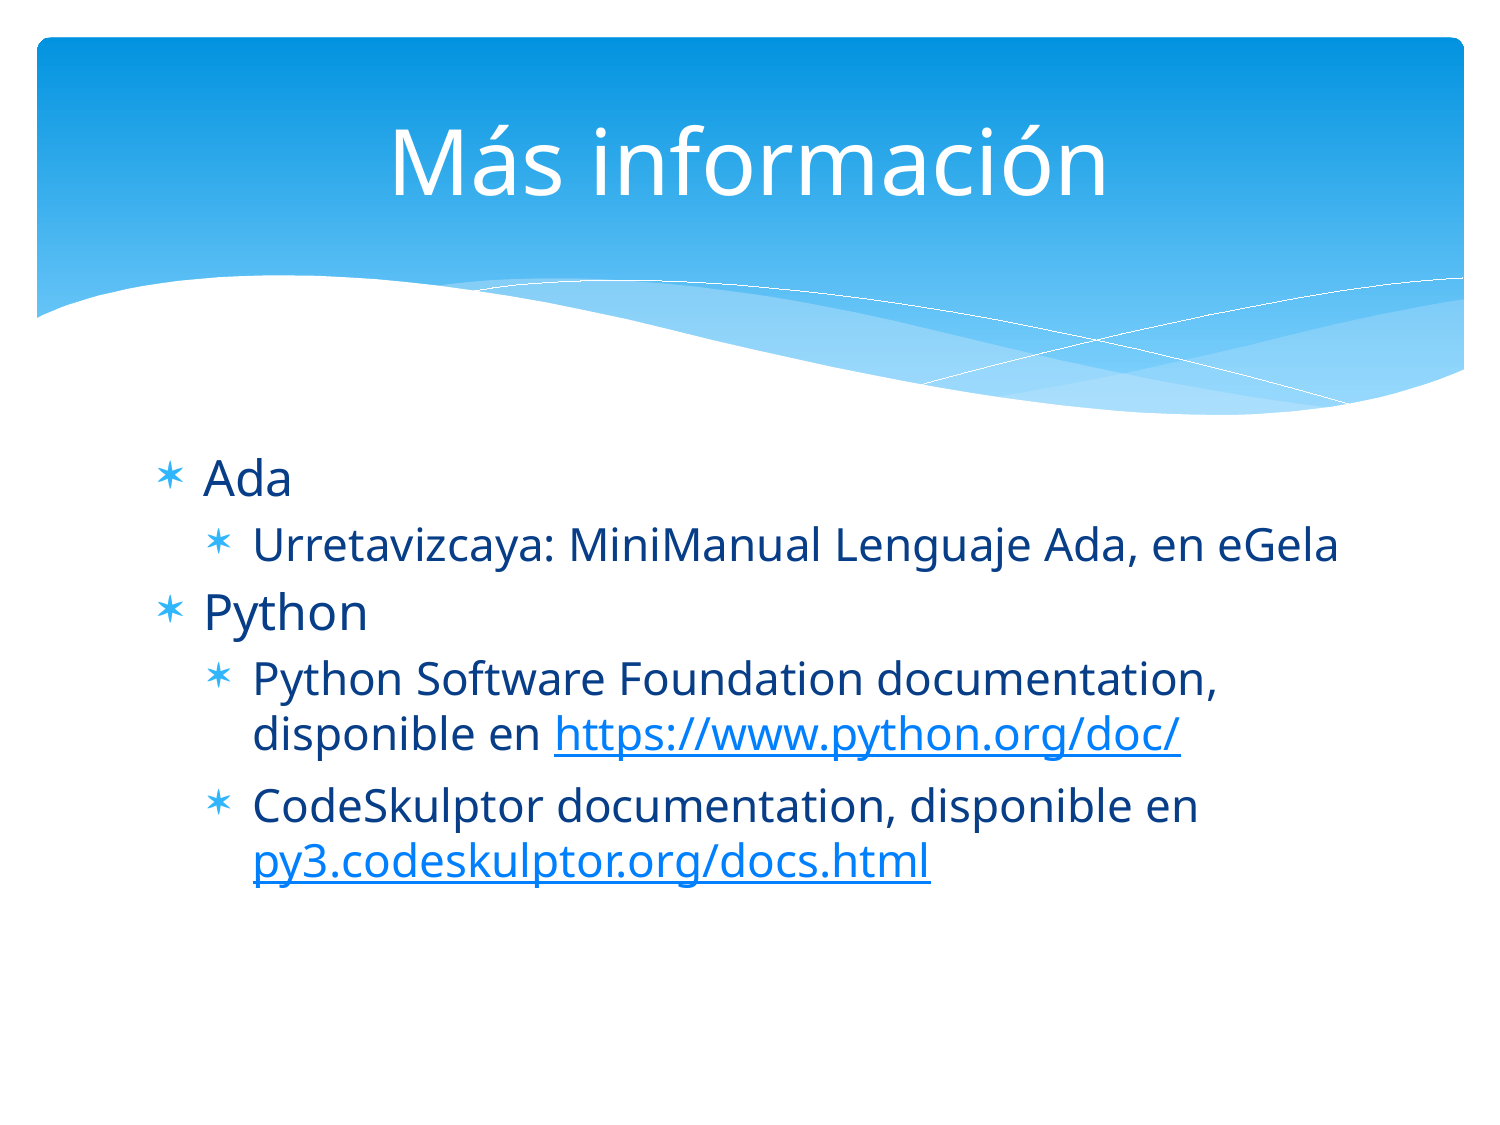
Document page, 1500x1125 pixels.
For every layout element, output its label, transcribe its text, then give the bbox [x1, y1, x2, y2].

list Ada Urretavizcaya: MiniManual Lenguaje Ada, en eGela Python Python Software Foundation documentation, disponible en https://www.python.org/doc/ CodeSkulptor documentation, disponible en py3.codeskulptor.org/docs.html [143, 438, 1359, 1005]
title Más información [75, 55, 1425, 261]
